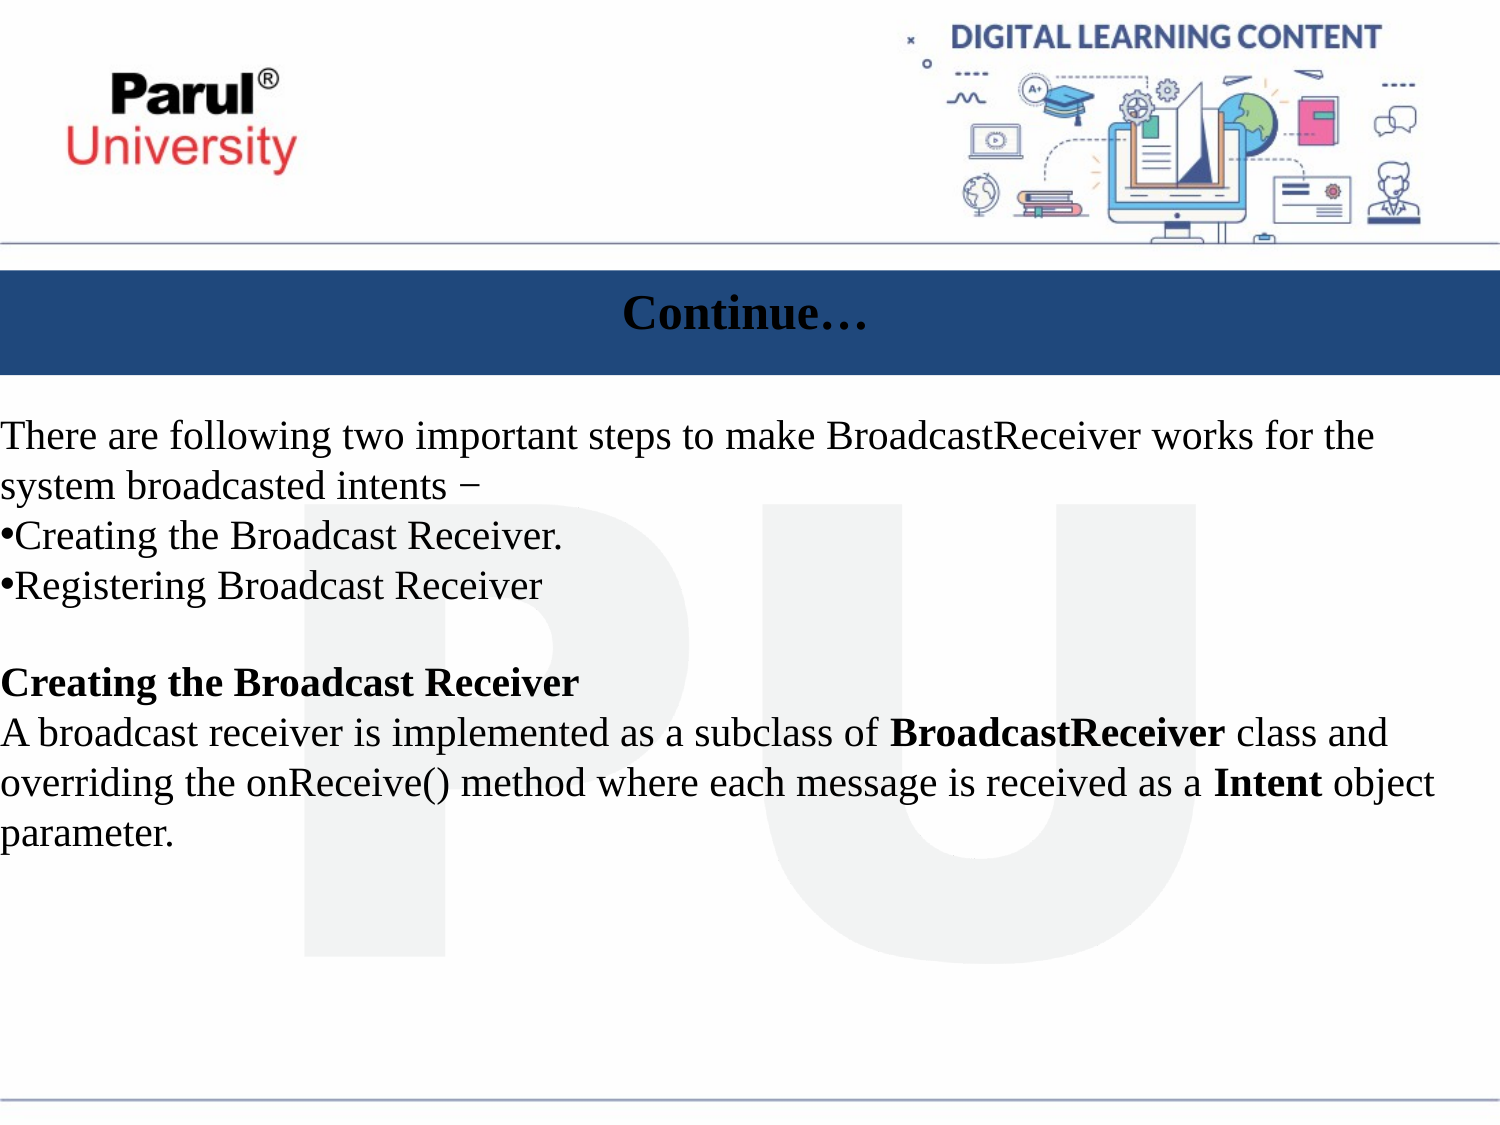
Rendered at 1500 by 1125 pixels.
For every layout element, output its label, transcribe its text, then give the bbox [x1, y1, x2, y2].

picture [0, 376, 1500, 1125]
list There are following two important steps to make BroadcastReceiver works for the system broadcasted intents − Creating the Broadcast Receiver. Registering Broadcast Receiver Creating the Broadcast Receiver A broadcast receiver is implemented as a subclass of BroadcastReceiver class and overriding the onReceive() method where each message is received as a Intent object parameter. [0, 407, 1457, 965]
title Continue… [44, 279, 1447, 341]
picture [0, 0, 1500, 270]
